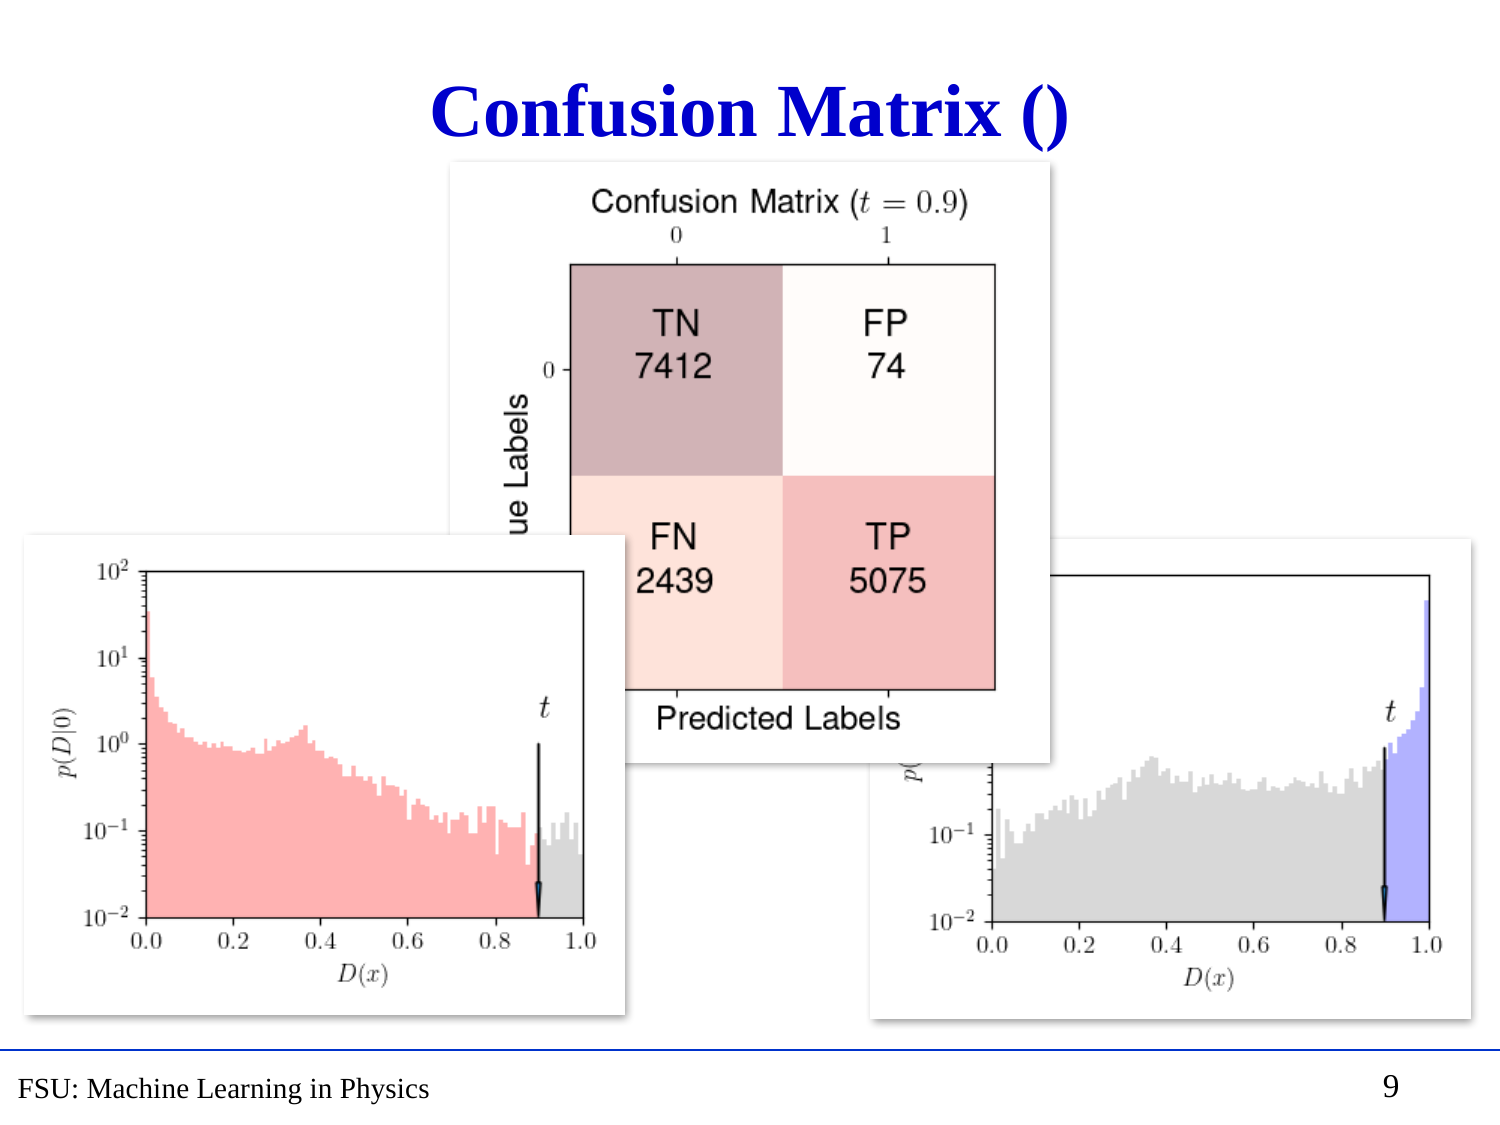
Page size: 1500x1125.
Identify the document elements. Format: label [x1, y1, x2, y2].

picture [24, 162, 1471, 1019]
